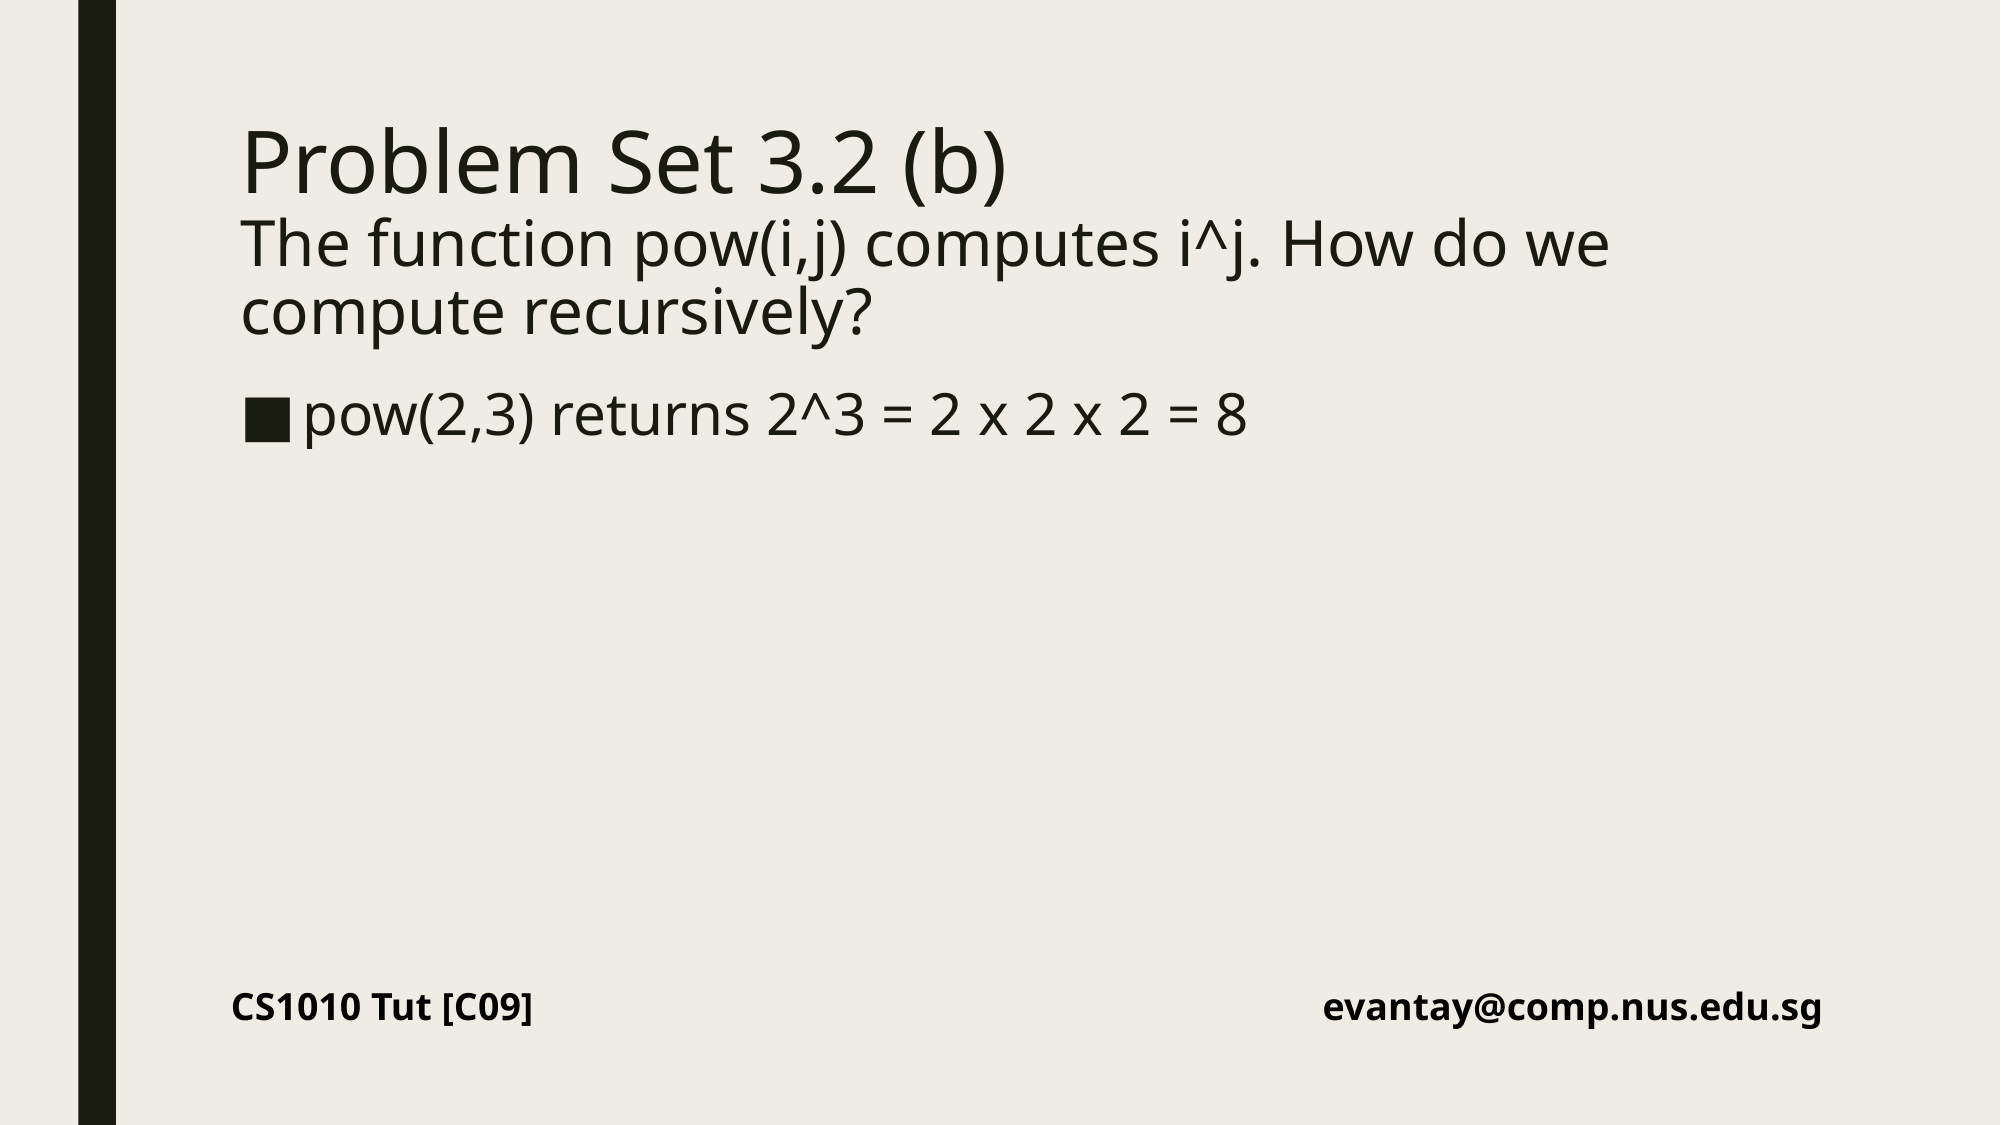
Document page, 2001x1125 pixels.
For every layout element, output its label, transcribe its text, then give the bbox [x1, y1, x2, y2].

title Problem Set 3.2 (b) The function pow(i,j) computes i^j. How do we compute recursively? [225, 112, 1800, 357]
list pow(2,3) returns 2^3 = 2 x 2 x 2 = 8 [225, 375, 1800, 963]
